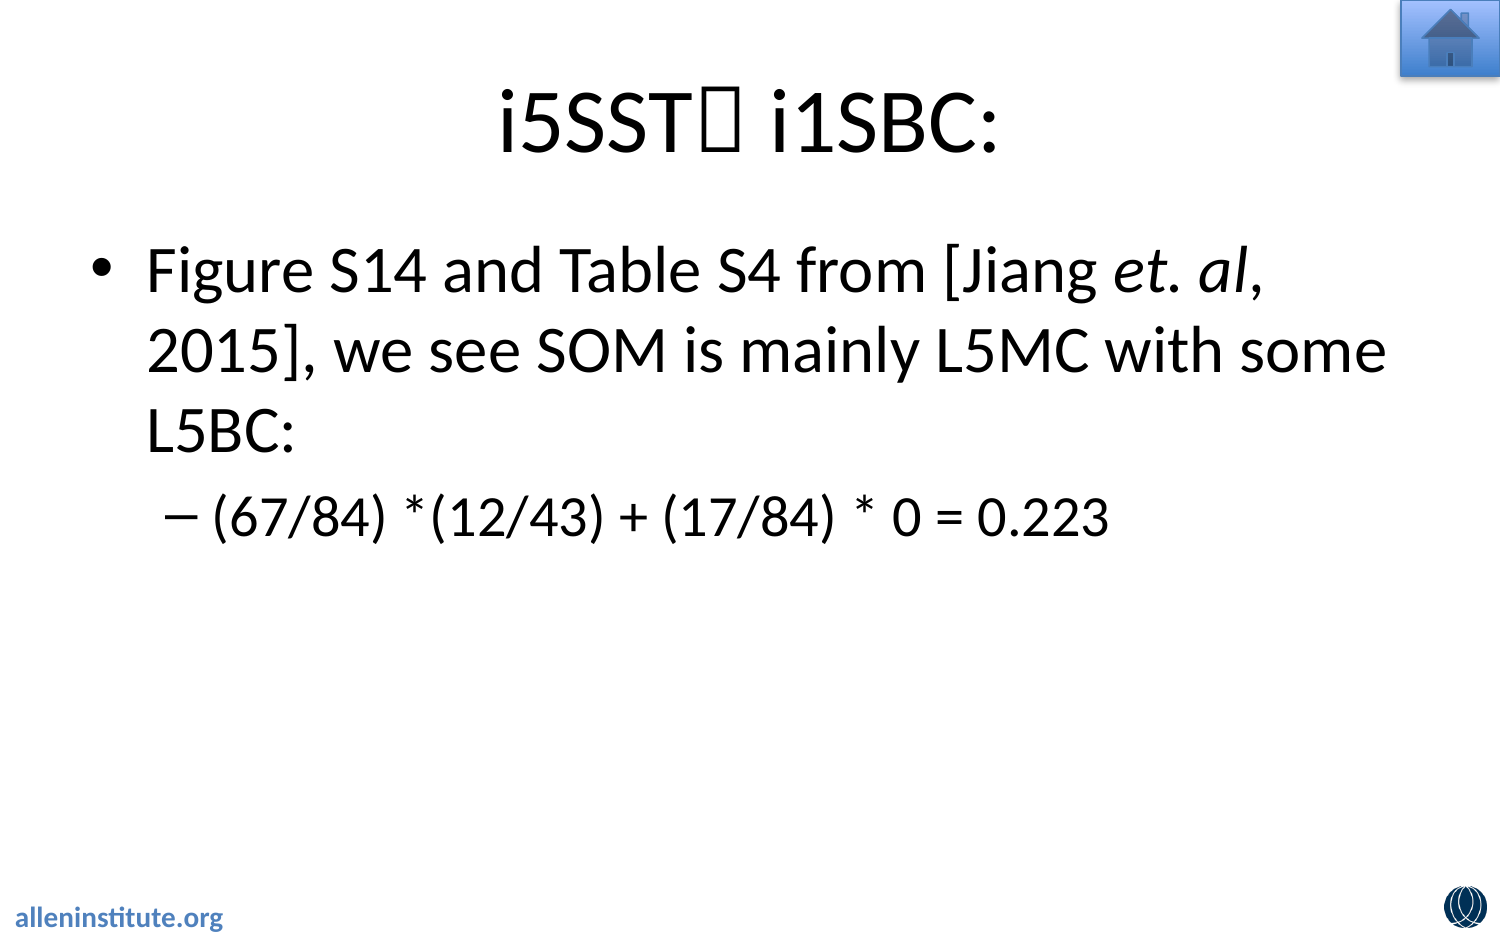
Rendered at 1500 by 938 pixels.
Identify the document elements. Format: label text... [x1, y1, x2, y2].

list Figure S14 and Table S4 from [Jiang et. al, 2015], we see SOM is mainly L5MC with some L5BC: (67/84) *(12/43) + (17/84) * 0 = 0.223 [75, 218, 1425, 838]
title i5SST i1SBC: [75, 37, 1425, 194]
picture [1444, 886, 1487, 928]
